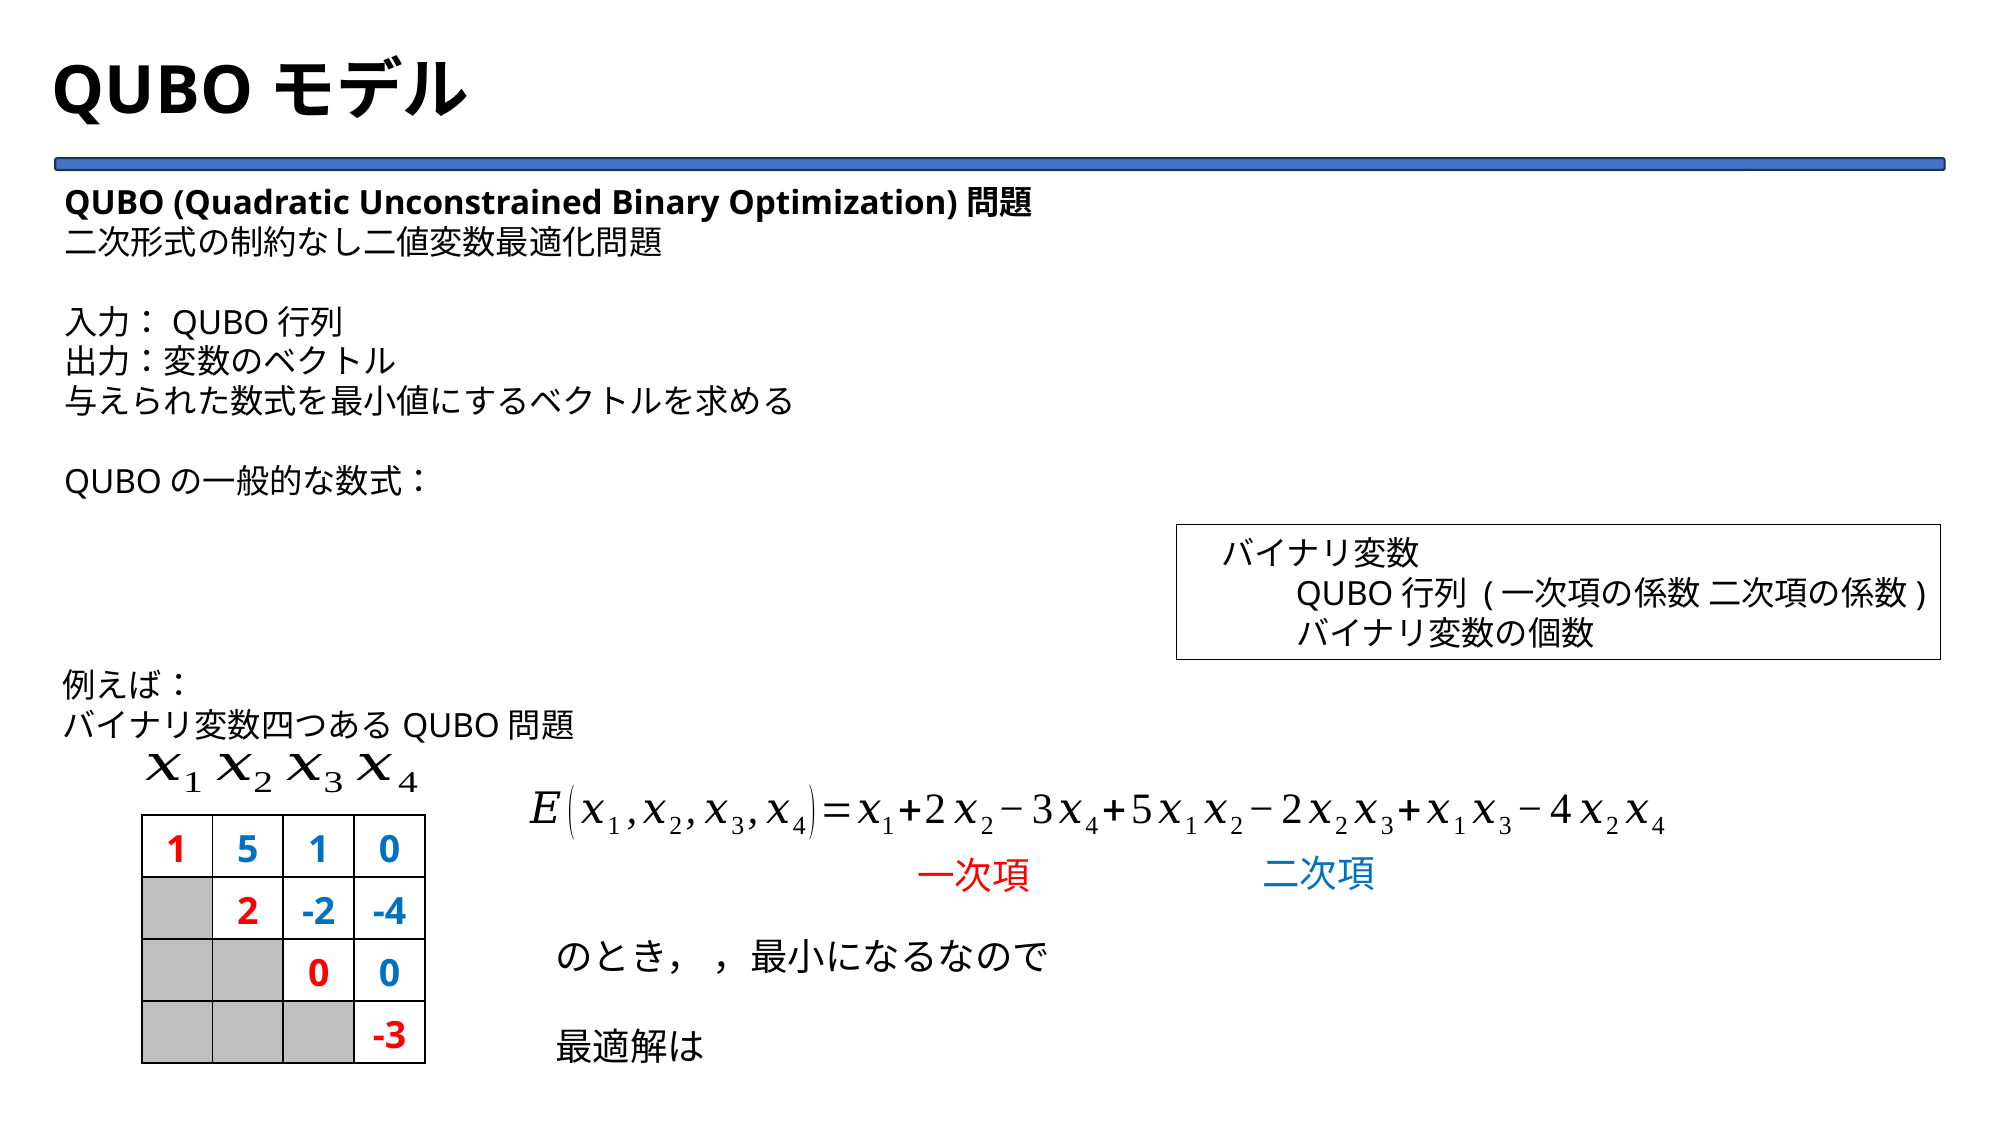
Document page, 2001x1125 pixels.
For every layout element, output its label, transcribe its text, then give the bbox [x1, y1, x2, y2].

text_box 二次項 [1247, 843, 1390, 903]
text_box 一次項 [902, 844, 1046, 905]
table_cell [143, 1045, 212, 1062]
text_box [54, 157, 1946, 172]
table_cell [213, 1045, 282, 1062]
table_cell 0 [419, 940, 424, 1000]
table_cell [284, 1045, 353, 1062]
text_box QUBOモデル [36, 39, 485, 135]
text_box 例えば： バイナリ変数四つあるQUBO問題 [47, 656, 590, 752]
table_cell -4 [419, 878, 424, 938]
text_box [81, 736, 419, 1045]
table_cell -3 [355, 1002, 424, 1062]
table_header 0 [419, 816, 424, 876]
